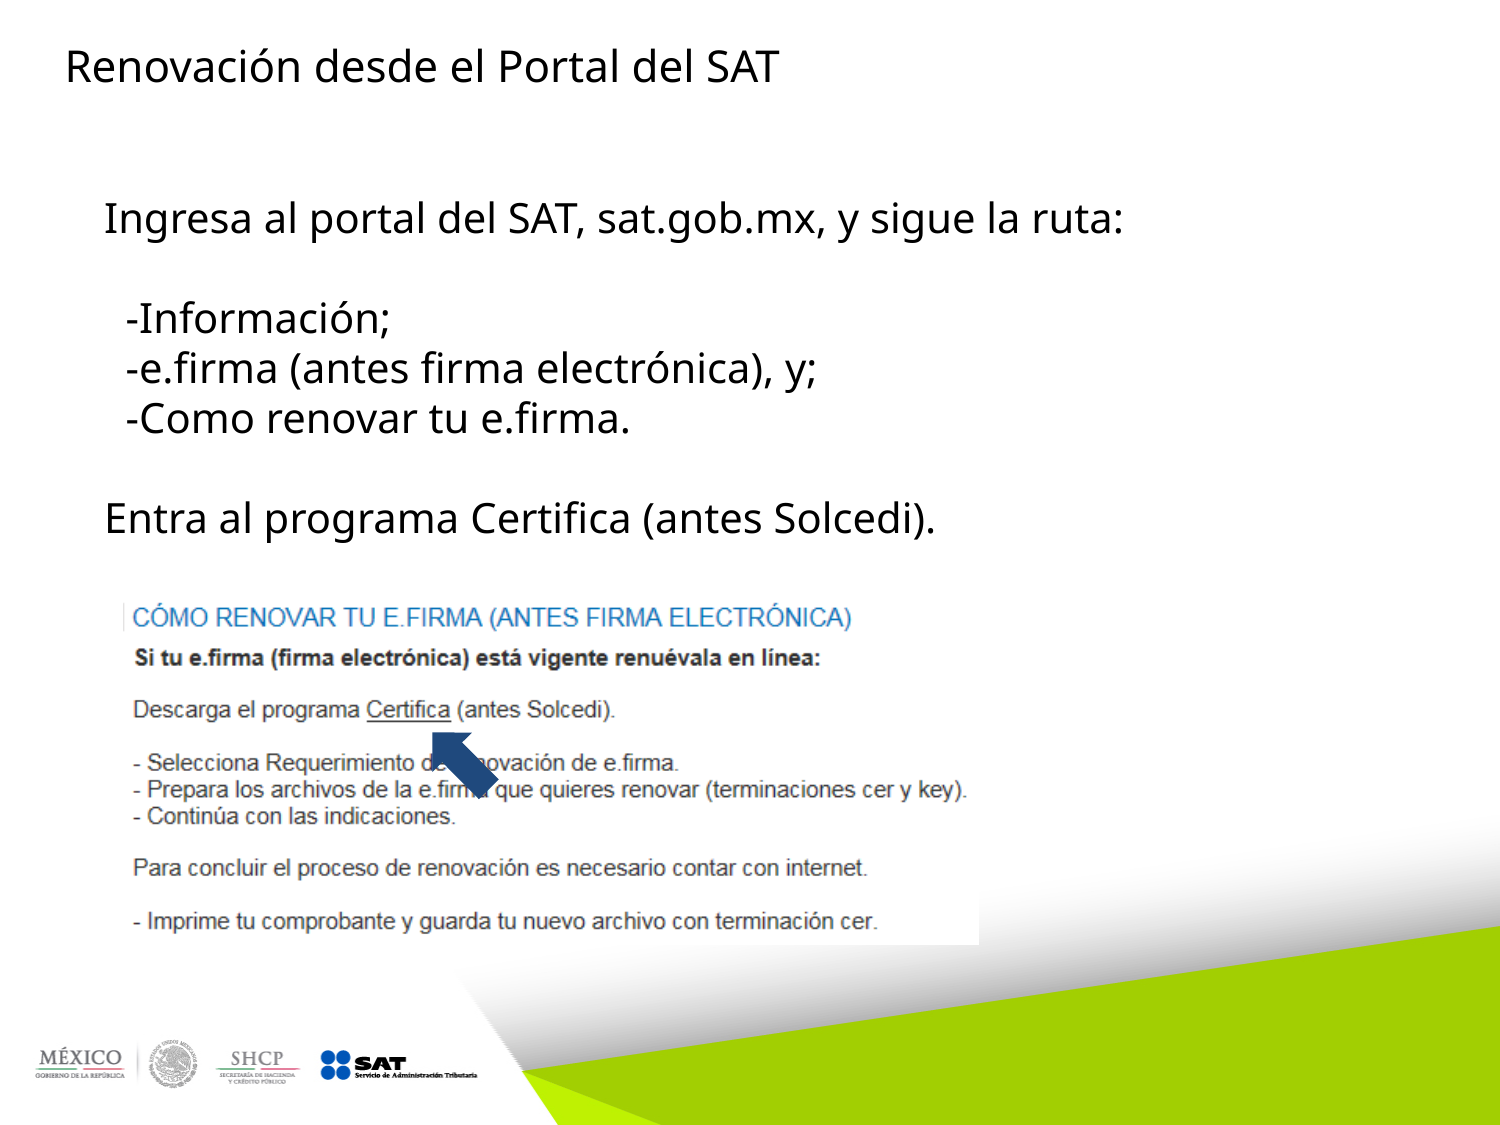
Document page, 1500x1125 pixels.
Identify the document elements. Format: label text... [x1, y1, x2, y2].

list [53, 160, 1404, 904]
picture [0, 2, 1500, 1125]
title Renovación desde el Portal del SAT [49, 30, 1400, 100]
text_box Ingresa al portal del SAT, sat.gob.mx, y sigue la ruta: -Información; -e.firma (antes firma electrónica), y; -Como renovar tu e.firma. Entra al programa Certifica (antes Solcedi). [89, 184, 1437, 550]
